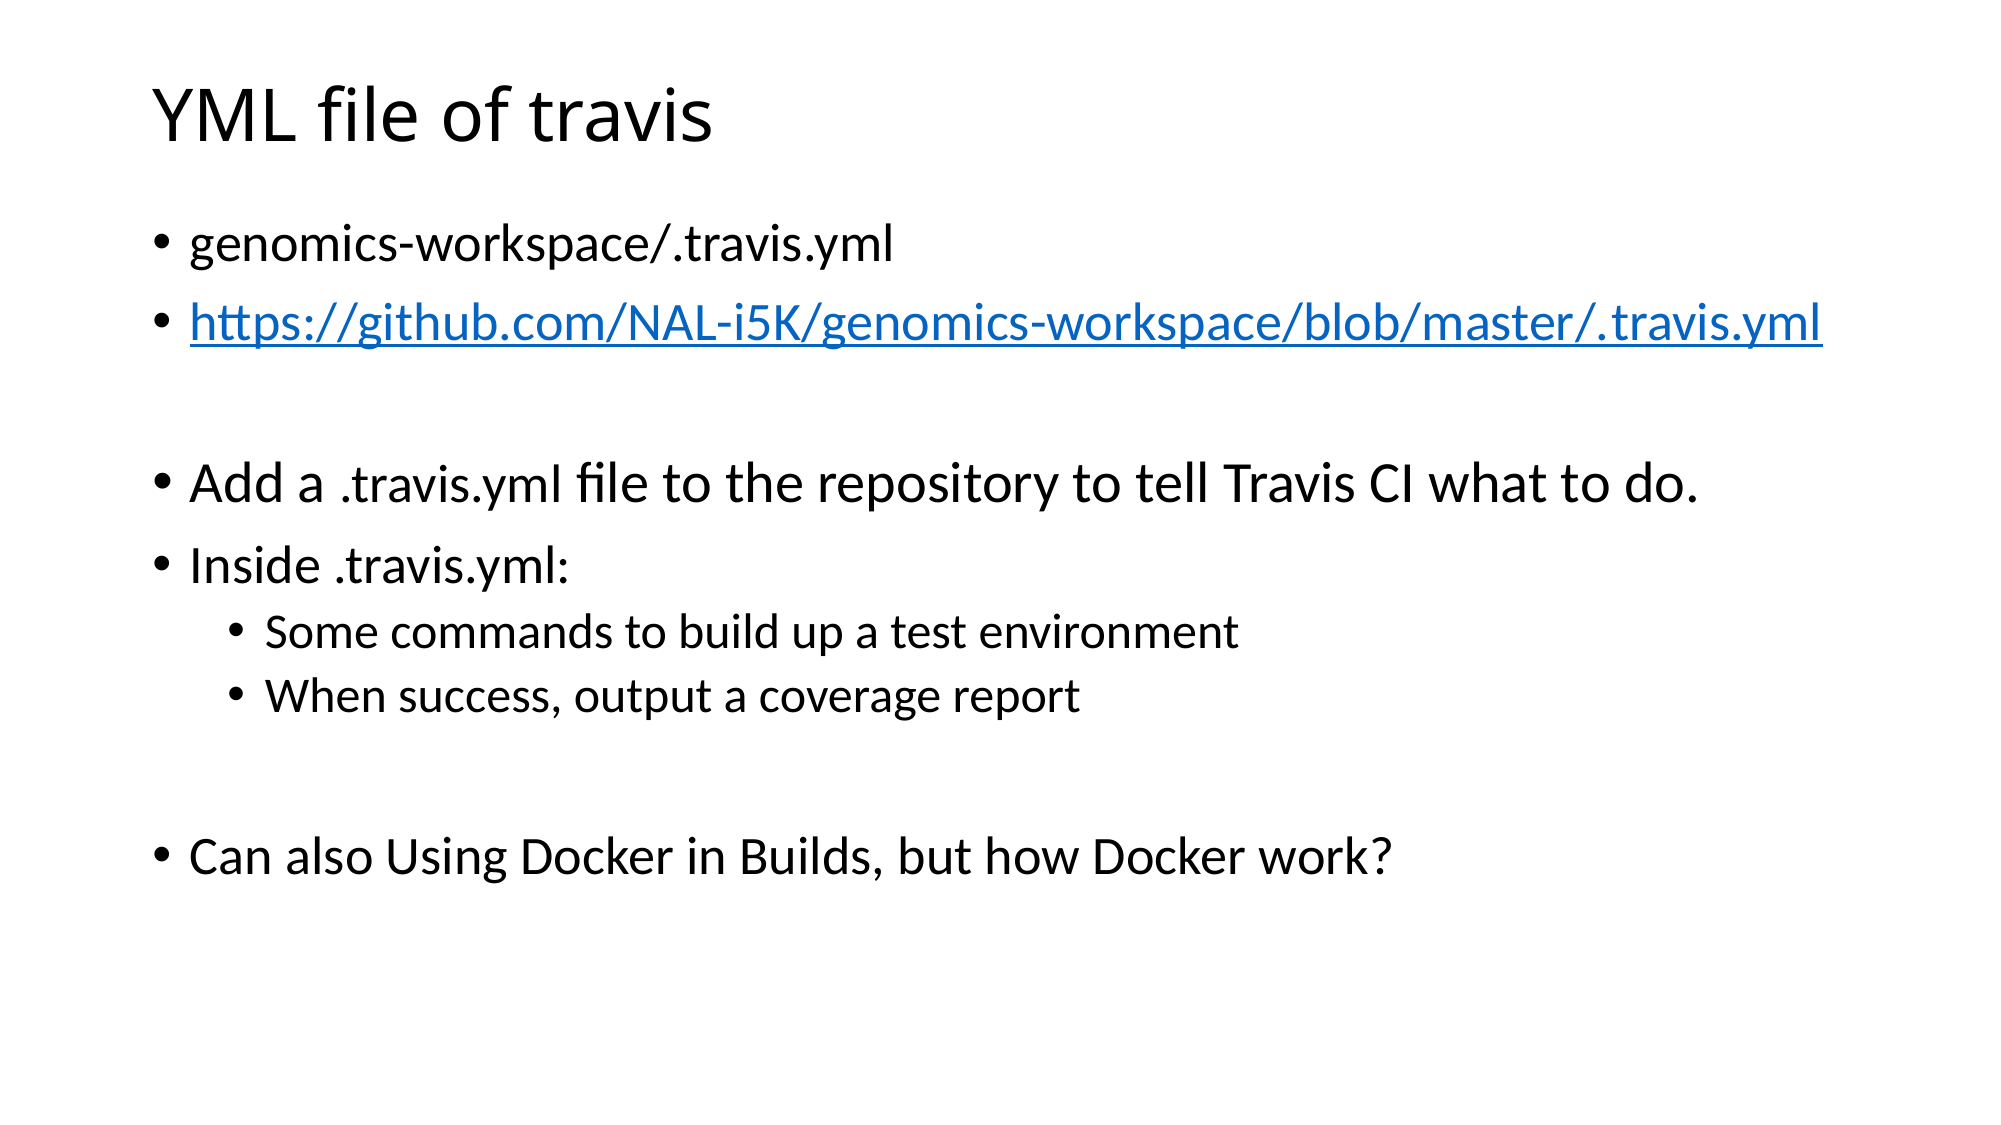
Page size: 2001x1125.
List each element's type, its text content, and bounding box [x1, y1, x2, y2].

title YML file of travis [137, 59, 1863, 176]
list genomics-workspace/.travis.yml https://github.com/NAL-i5K/genomics-workspace/blob/master/.travis.yml Add a .travis.yml file to the repository to tell Travis CI what to do. Inside .travis.yml: Some commands to build up a test environment When success, output a coverage report Can also Using Docker in Builds, but how Docker work? [137, 207, 1863, 1043]
